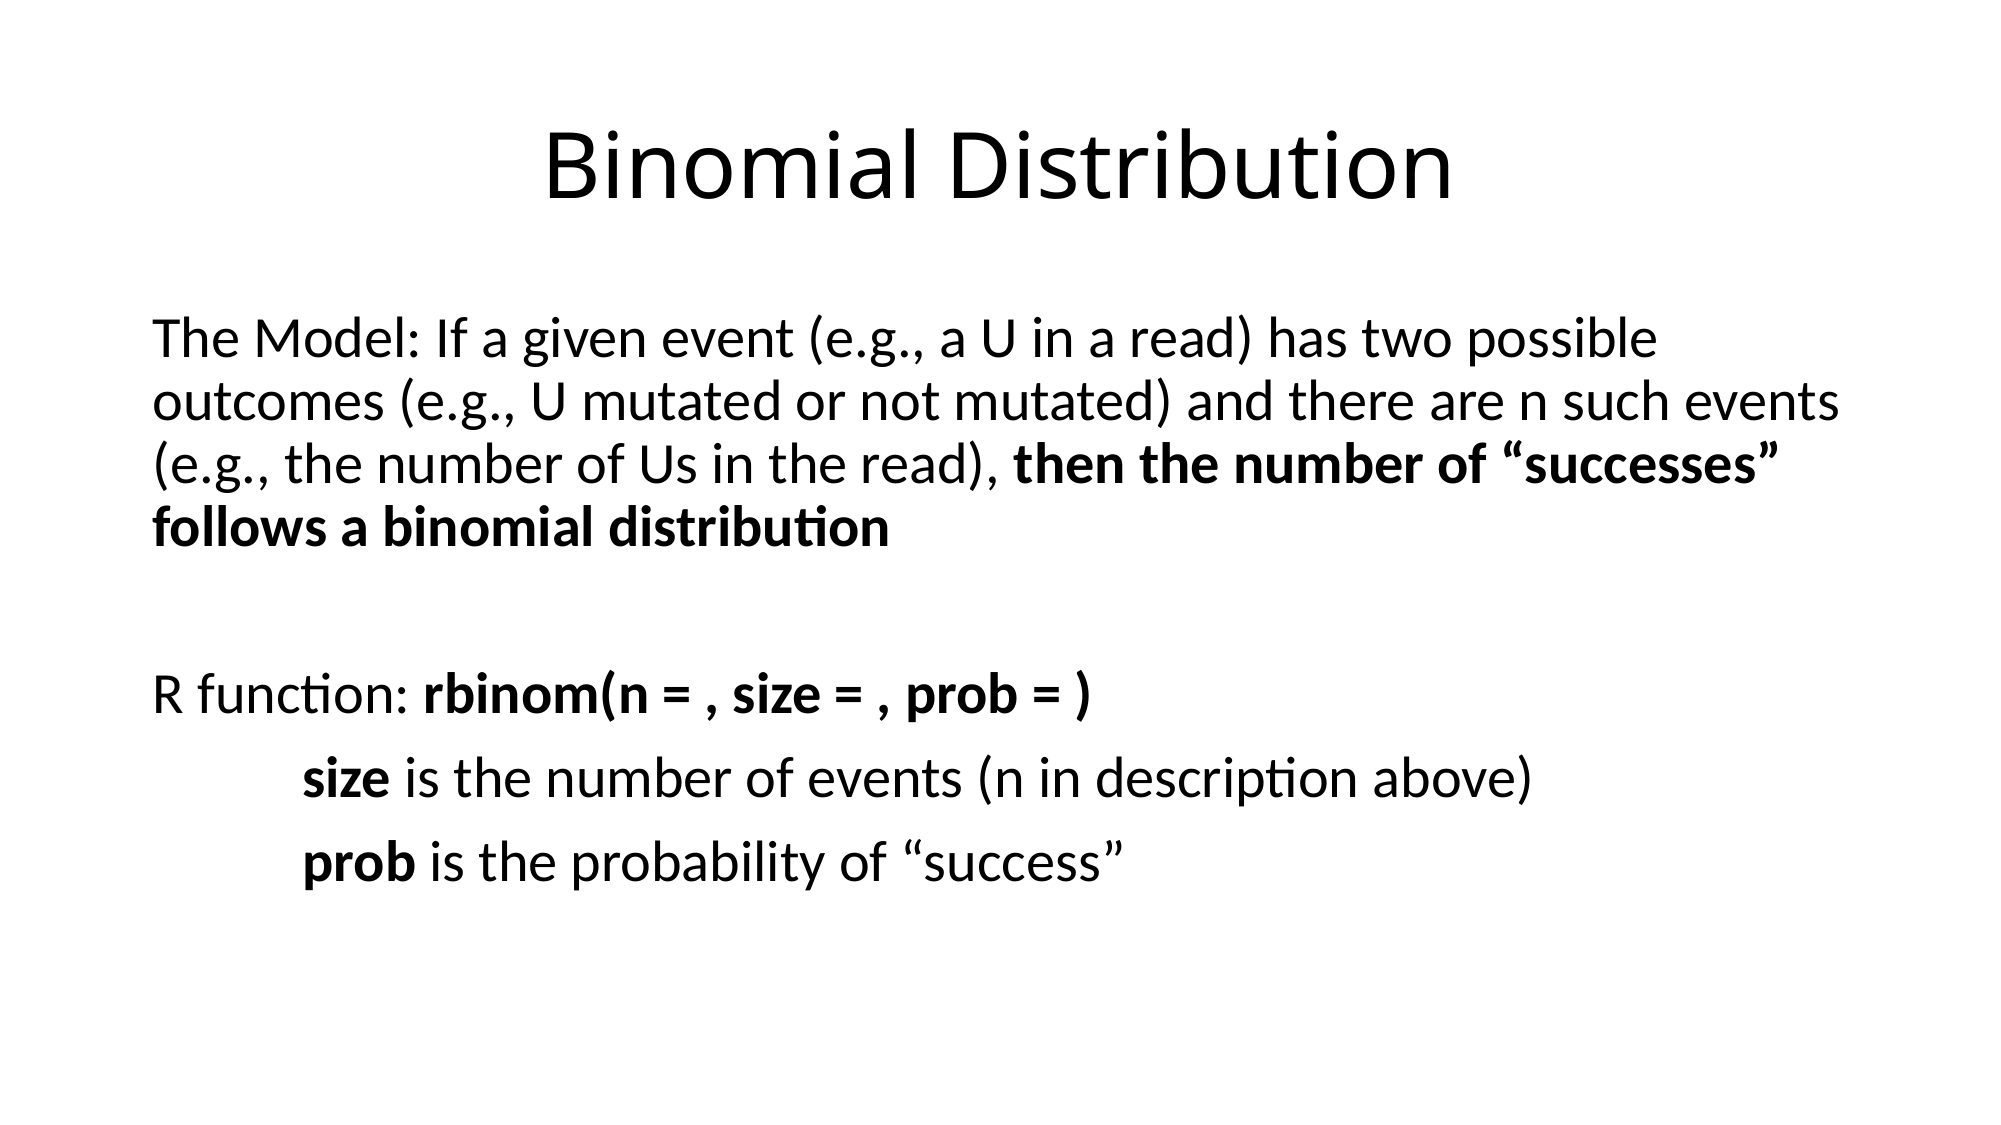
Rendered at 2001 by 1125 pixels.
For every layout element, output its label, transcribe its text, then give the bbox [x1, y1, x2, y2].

list The Model: If a given event (e.g., a U in a read) has two possible outcomes (e.g., U mutated or not mutated) and there are n such events (e.g., the number of Us in the read), then the number of “successes” follows a binomial distribution R function: rbinom(n = , size = , prob = ) size is the number of events (n in description above) prob is the probability of “success” [137, 299, 1863, 1014]
title Binomial Distribution [137, 59, 1863, 278]
